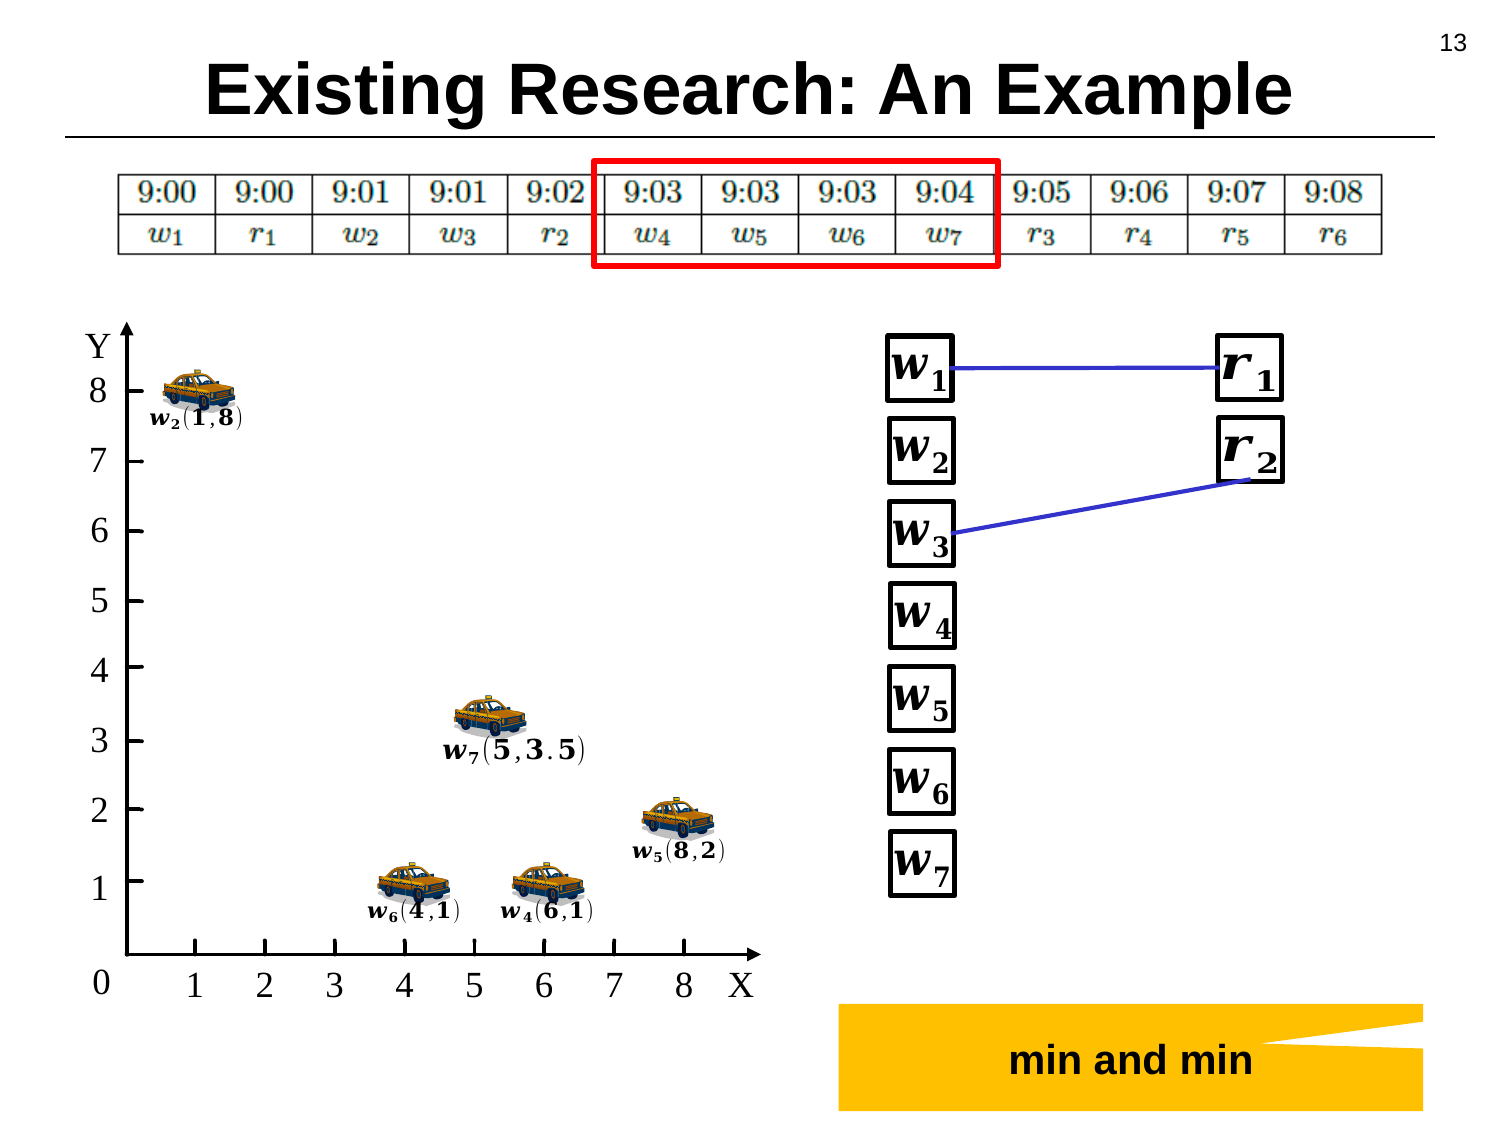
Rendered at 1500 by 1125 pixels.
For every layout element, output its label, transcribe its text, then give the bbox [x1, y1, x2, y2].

picture [96, 160, 1404, 271]
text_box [441, 692, 587, 770]
picture [64, 314, 774, 1024]
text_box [950, 449, 1222, 534]
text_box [149, 366, 244, 434]
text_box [366, 859, 462, 927]
title Existing Research: An Example [0, 20, 1500, 138]
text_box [631, 794, 726, 866]
slide_number 13 [1131, 18, 1483, 62]
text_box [499, 859, 595, 927]
